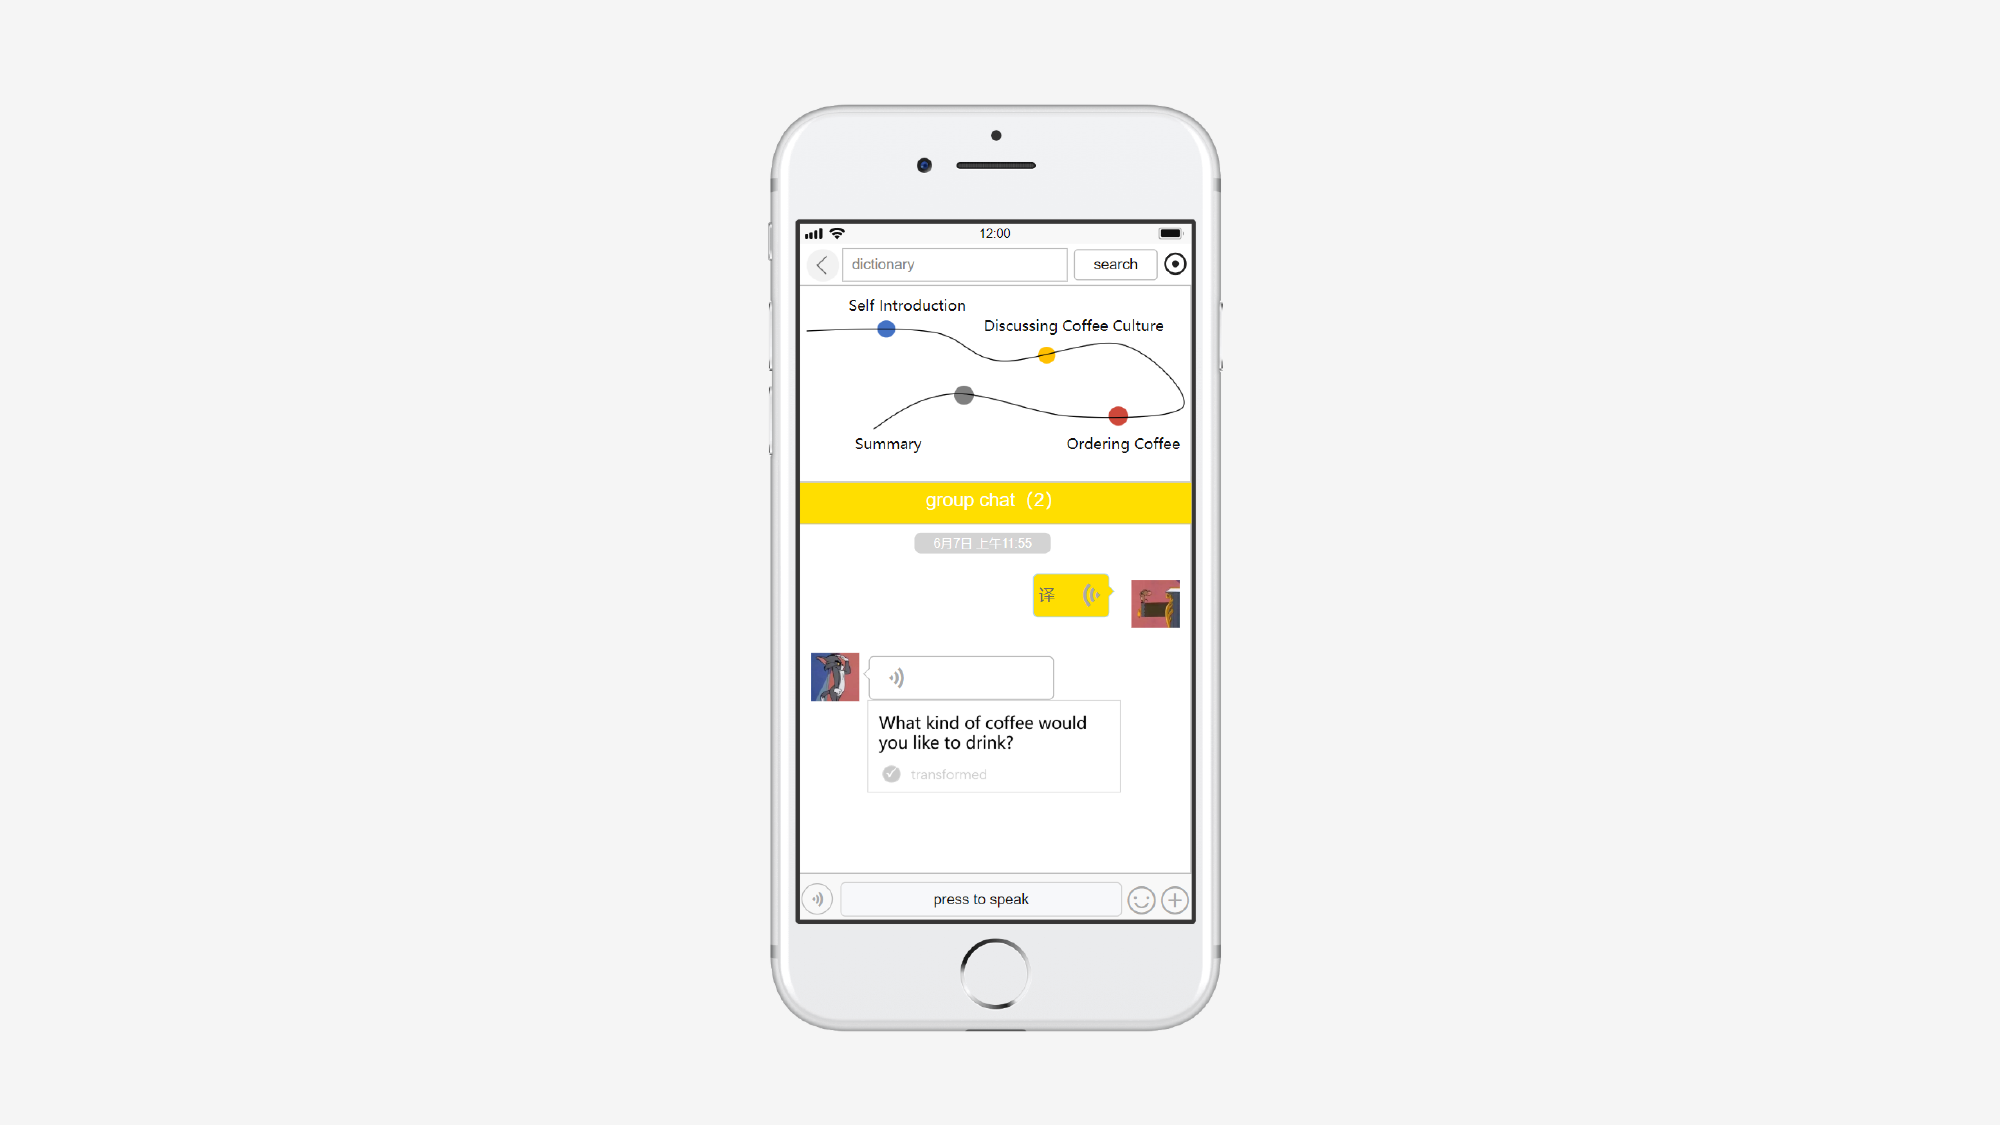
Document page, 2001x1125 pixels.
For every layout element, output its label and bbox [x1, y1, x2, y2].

picture [744, 78, 1256, 1047]
